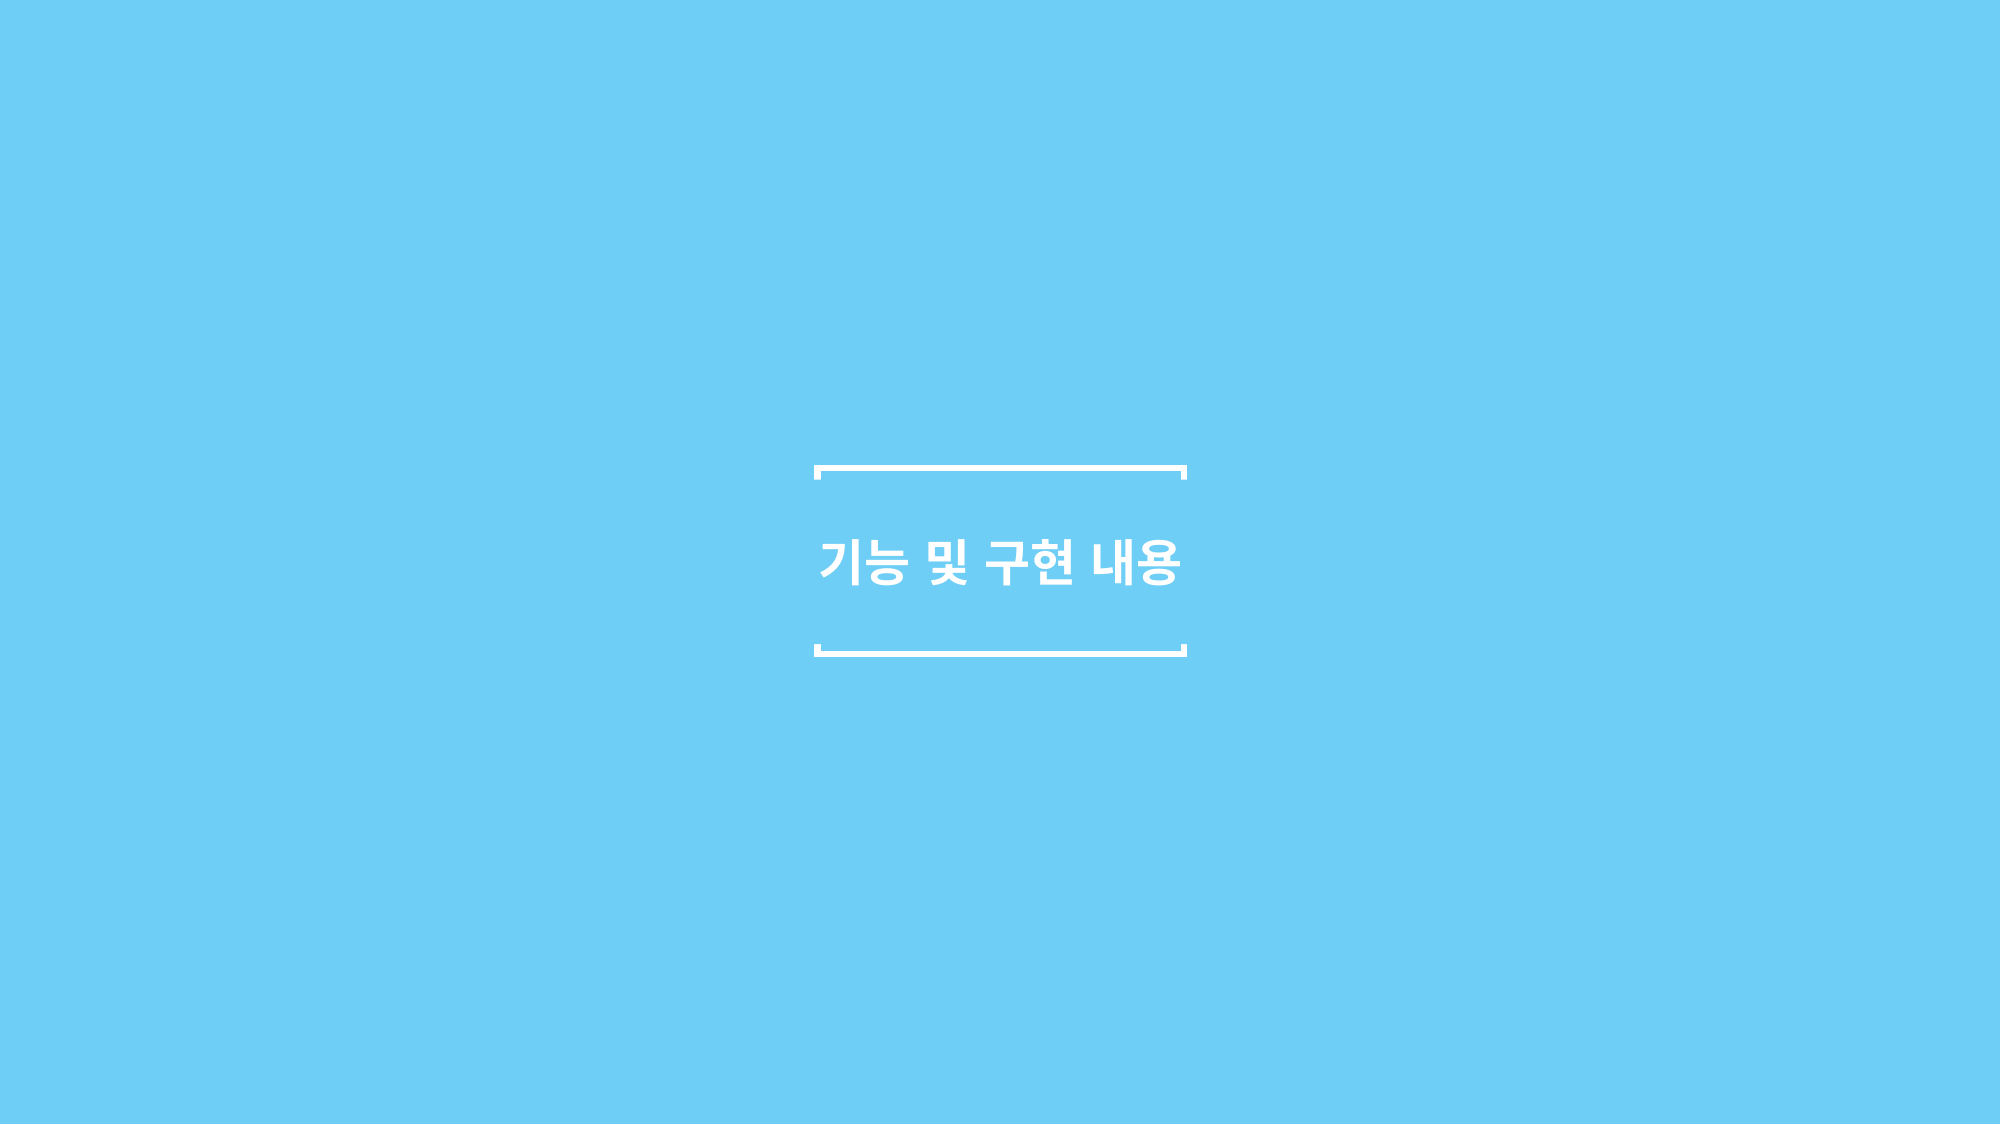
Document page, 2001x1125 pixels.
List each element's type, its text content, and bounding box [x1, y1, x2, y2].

text_box [817, 467, 1185, 479]
text_box [0, 0, 2000, 1124]
text_box 기능 및 구현 내용 [790, 479, 1211, 645]
text_box [817, 645, 1185, 655]
